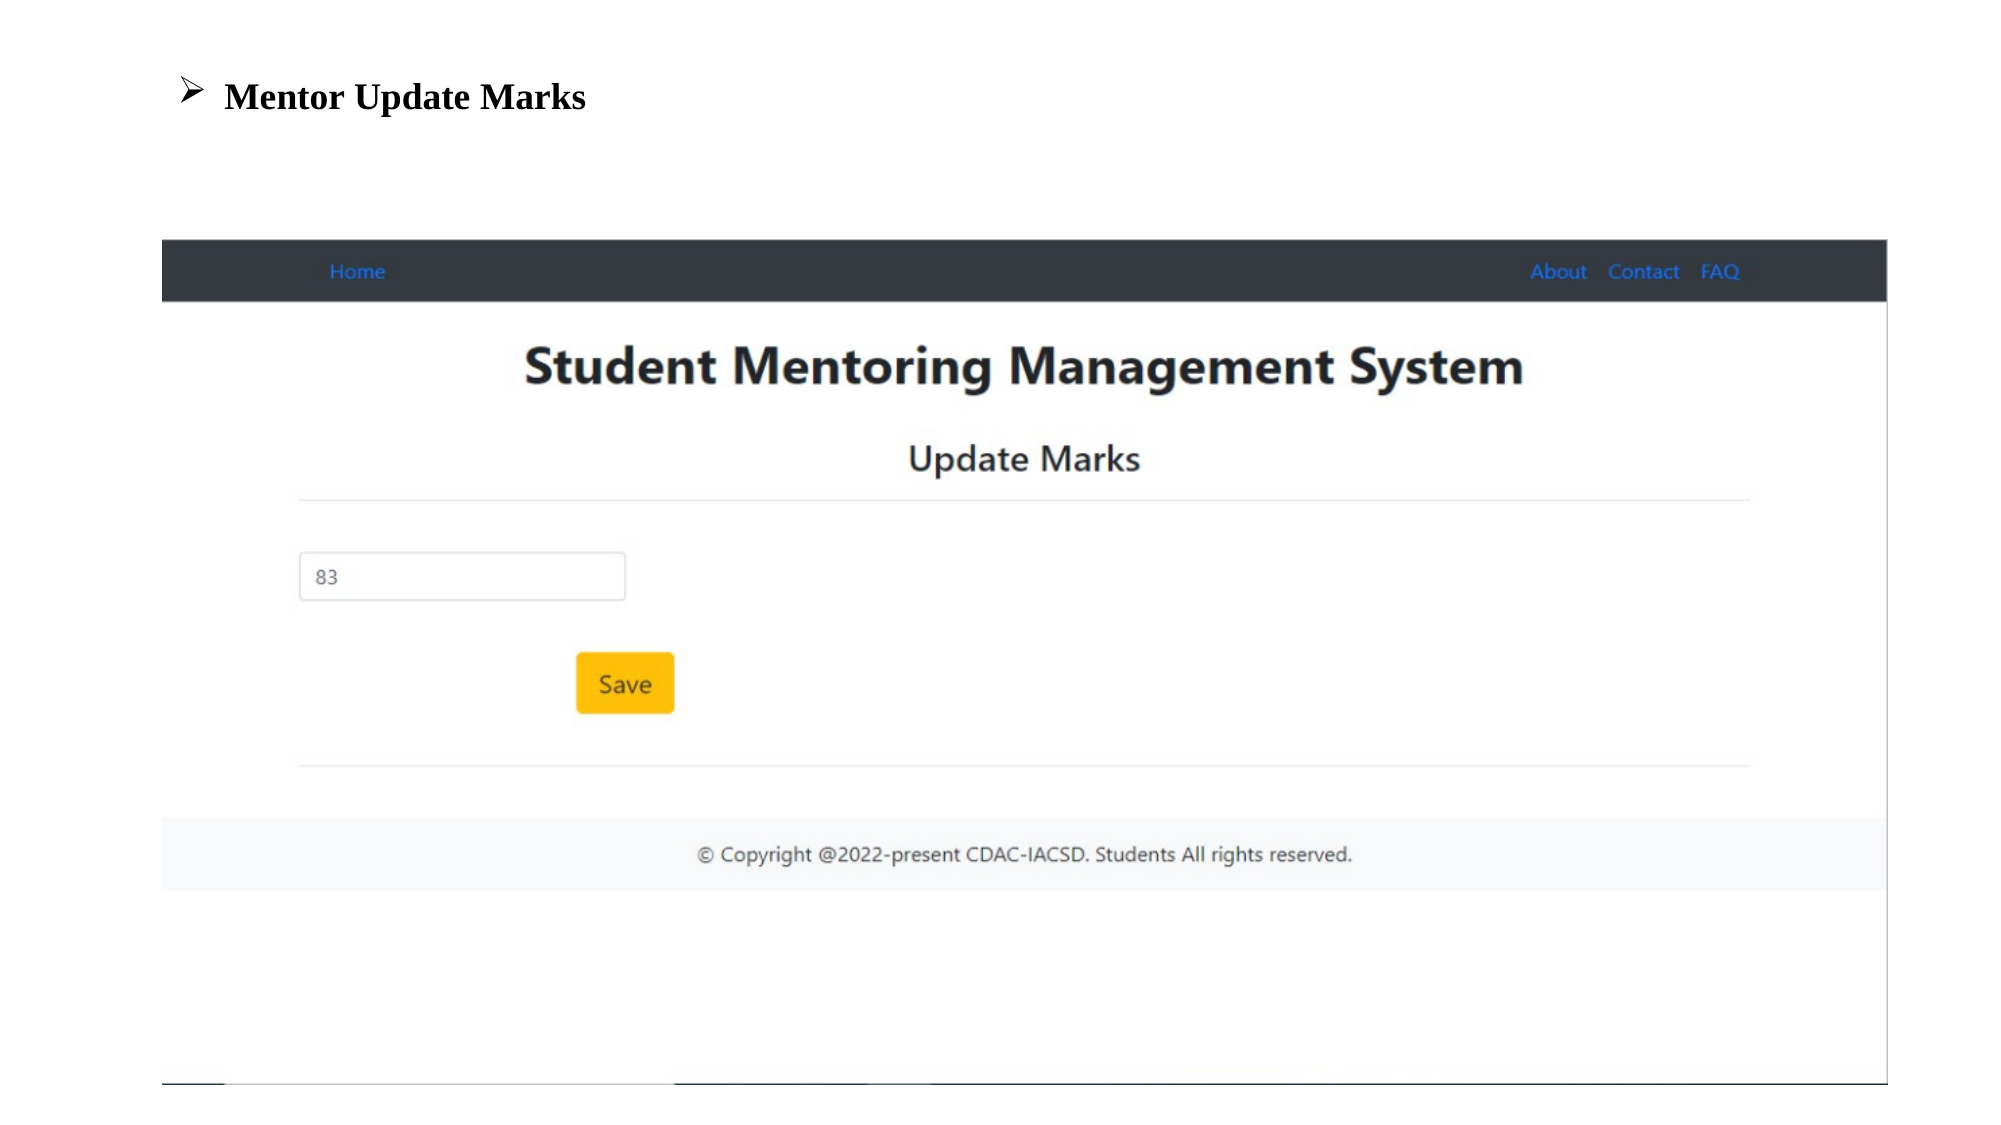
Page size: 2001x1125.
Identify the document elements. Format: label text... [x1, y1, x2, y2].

picture [162, 239, 1888, 1085]
title Mentor Update Marks [162, 40, 1888, 239]
